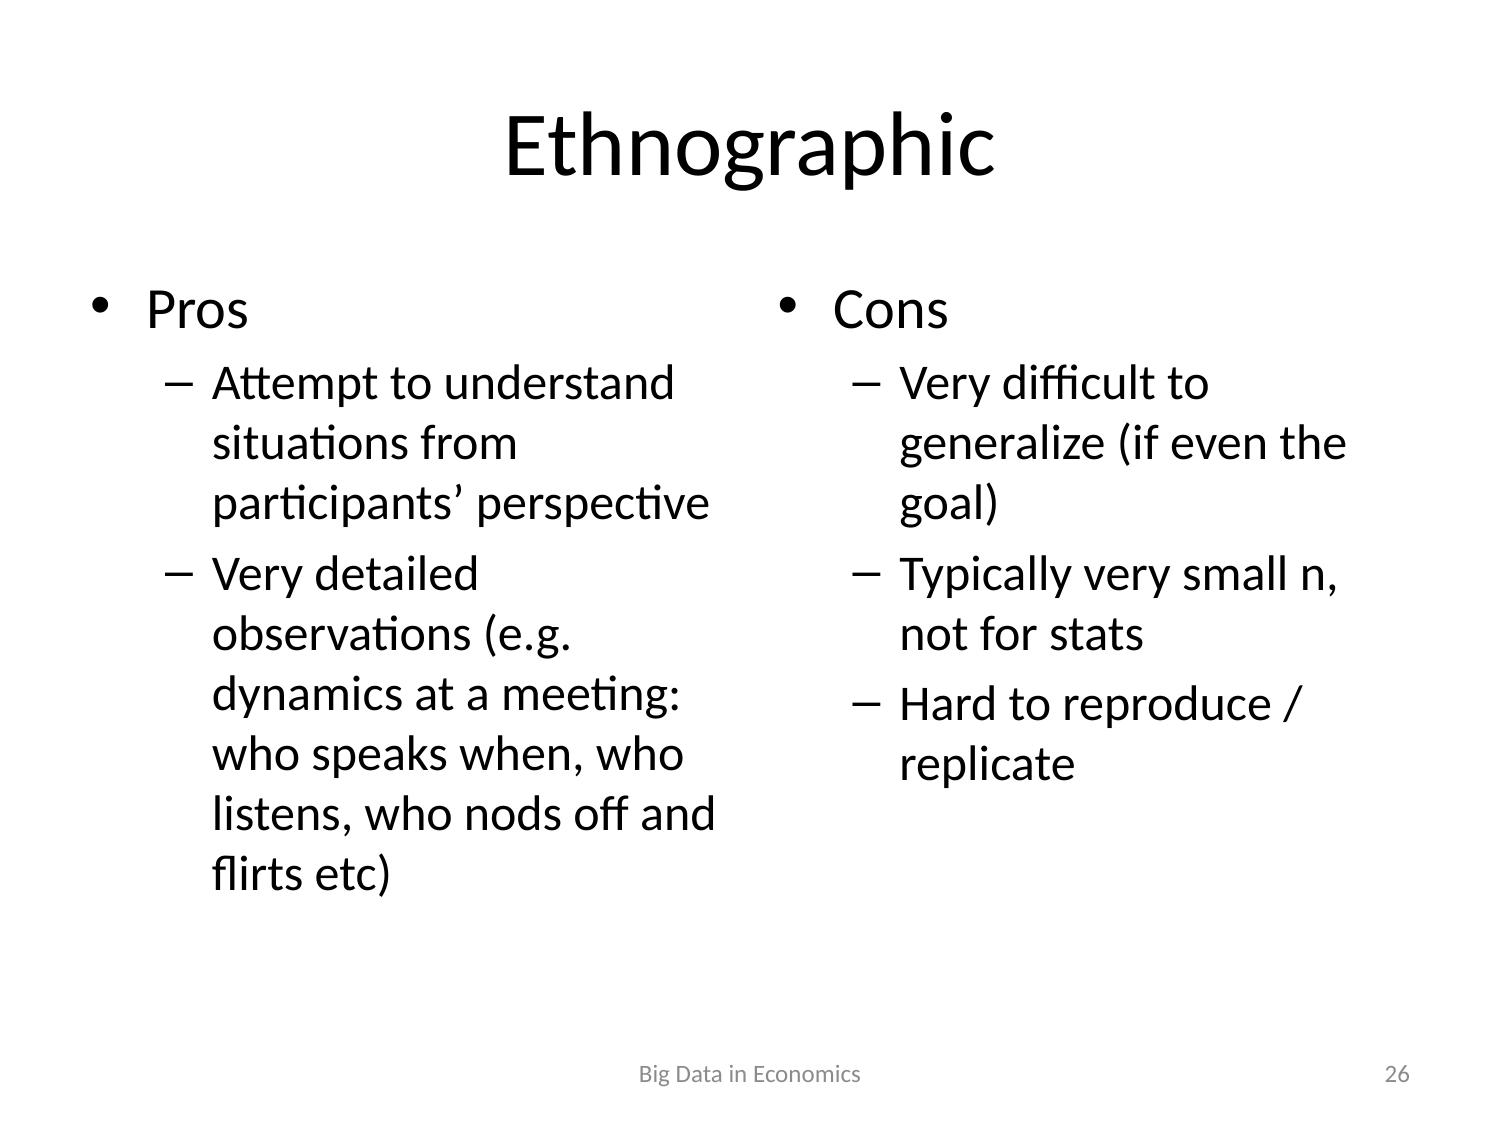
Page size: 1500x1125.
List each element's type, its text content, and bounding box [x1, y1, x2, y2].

list Cons Very difficult to generalize (if even the goal) Typically very small n, not for stats Hard to reproduce / replicate [762, 262, 1425, 1005]
slide_number 26 [1074, 1042, 1425, 1103]
footer Big Data in Economics [512, 1042, 988, 1103]
list Pros Attempt to understand situations from participants’ perspective Very detailed observations (e.g. dynamics at a meeting: who speaks when, who listens, who nods off and flirts etc) [75, 262, 738, 1005]
title Ethnographic [75, 45, 1425, 233]
